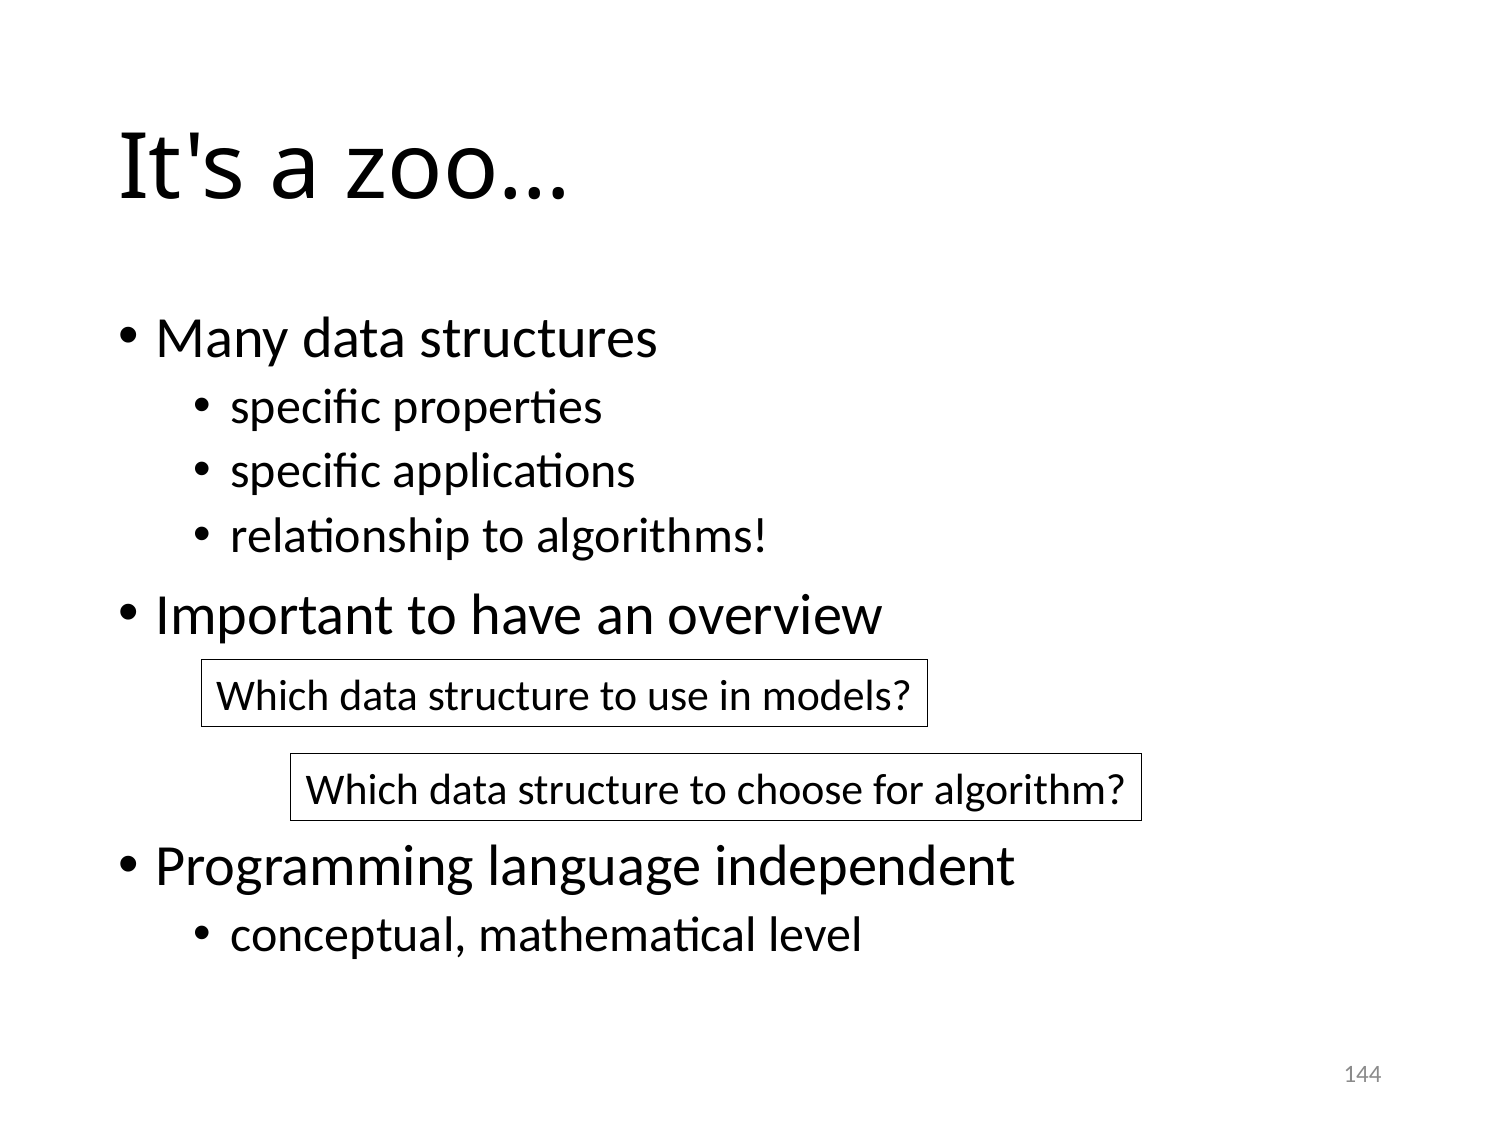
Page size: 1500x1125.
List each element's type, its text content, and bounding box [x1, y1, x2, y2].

list Many data structures specific properties specific applications relationship to algorithms! Important to have an overview Programming language independent conceptual, mathematical level [103, 299, 1397, 1014]
text_box Which data structure to use in models? [201, 659, 928, 727]
text_box Which data structure to choose for algorithm? [290, 753, 1142, 821]
slide_number 144 [1059, 1042, 1397, 1103]
title It's a zoo… [103, 59, 1397, 278]
